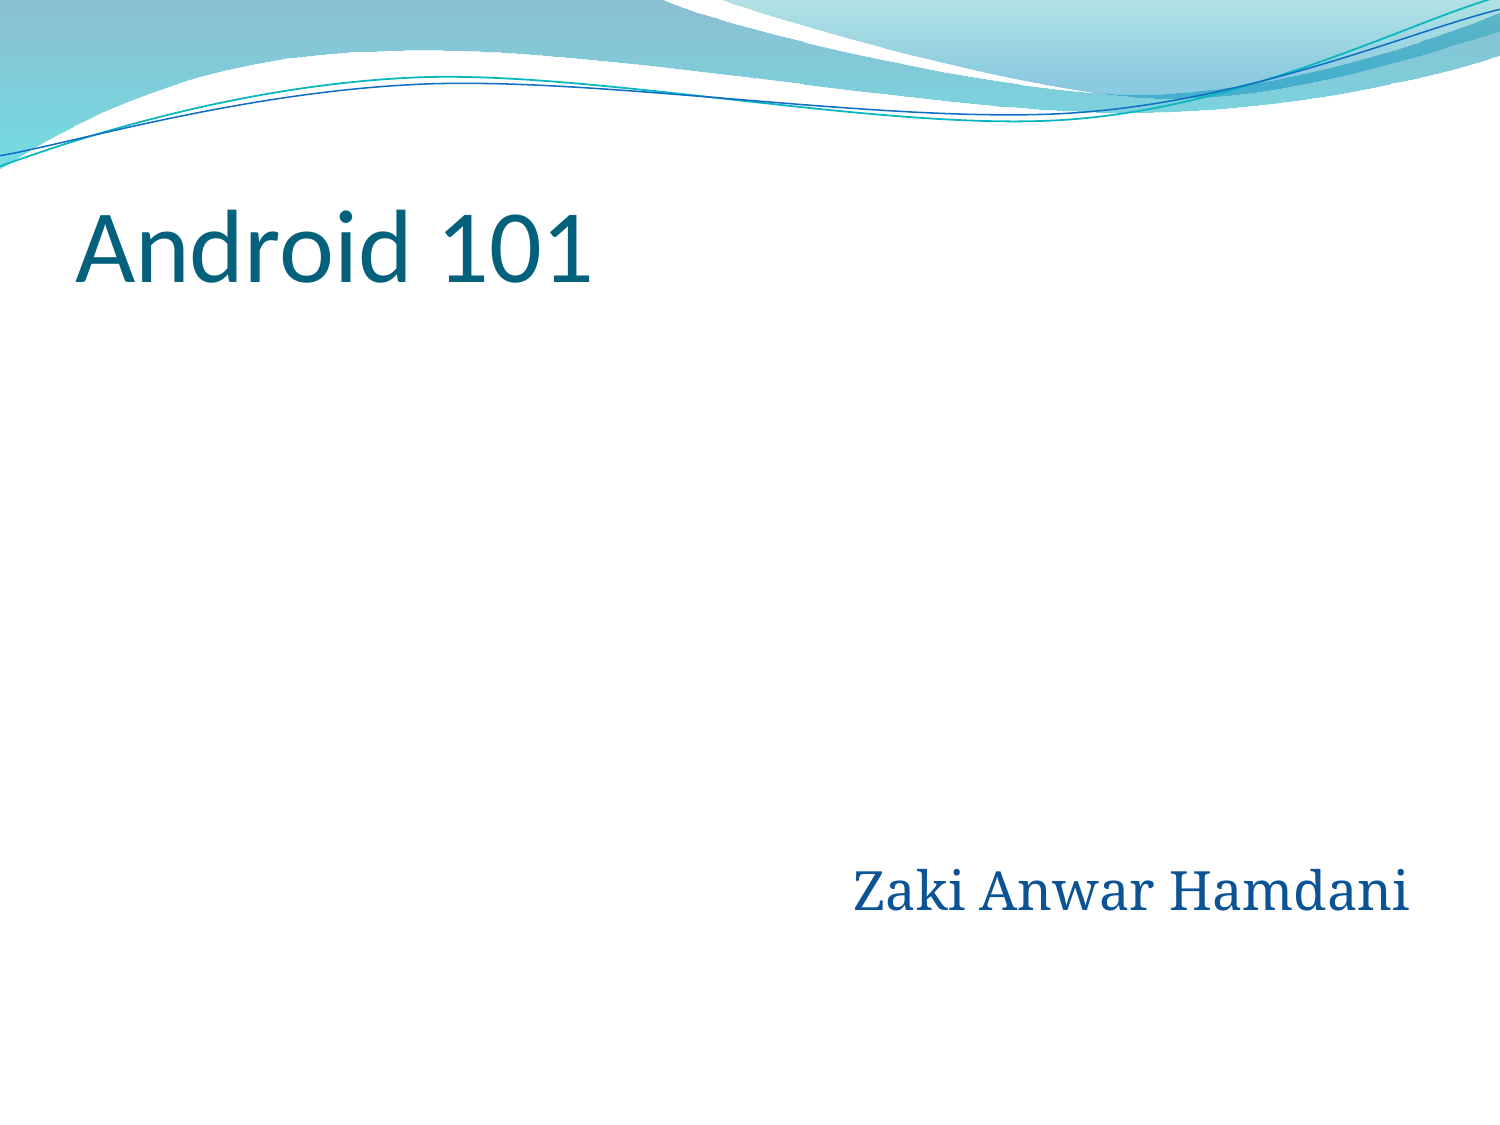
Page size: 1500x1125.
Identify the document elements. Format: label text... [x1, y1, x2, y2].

title Android 101 [75, 115, 1425, 303]
list Zaki Anwar Hamdani [75, 317, 1425, 1038]
